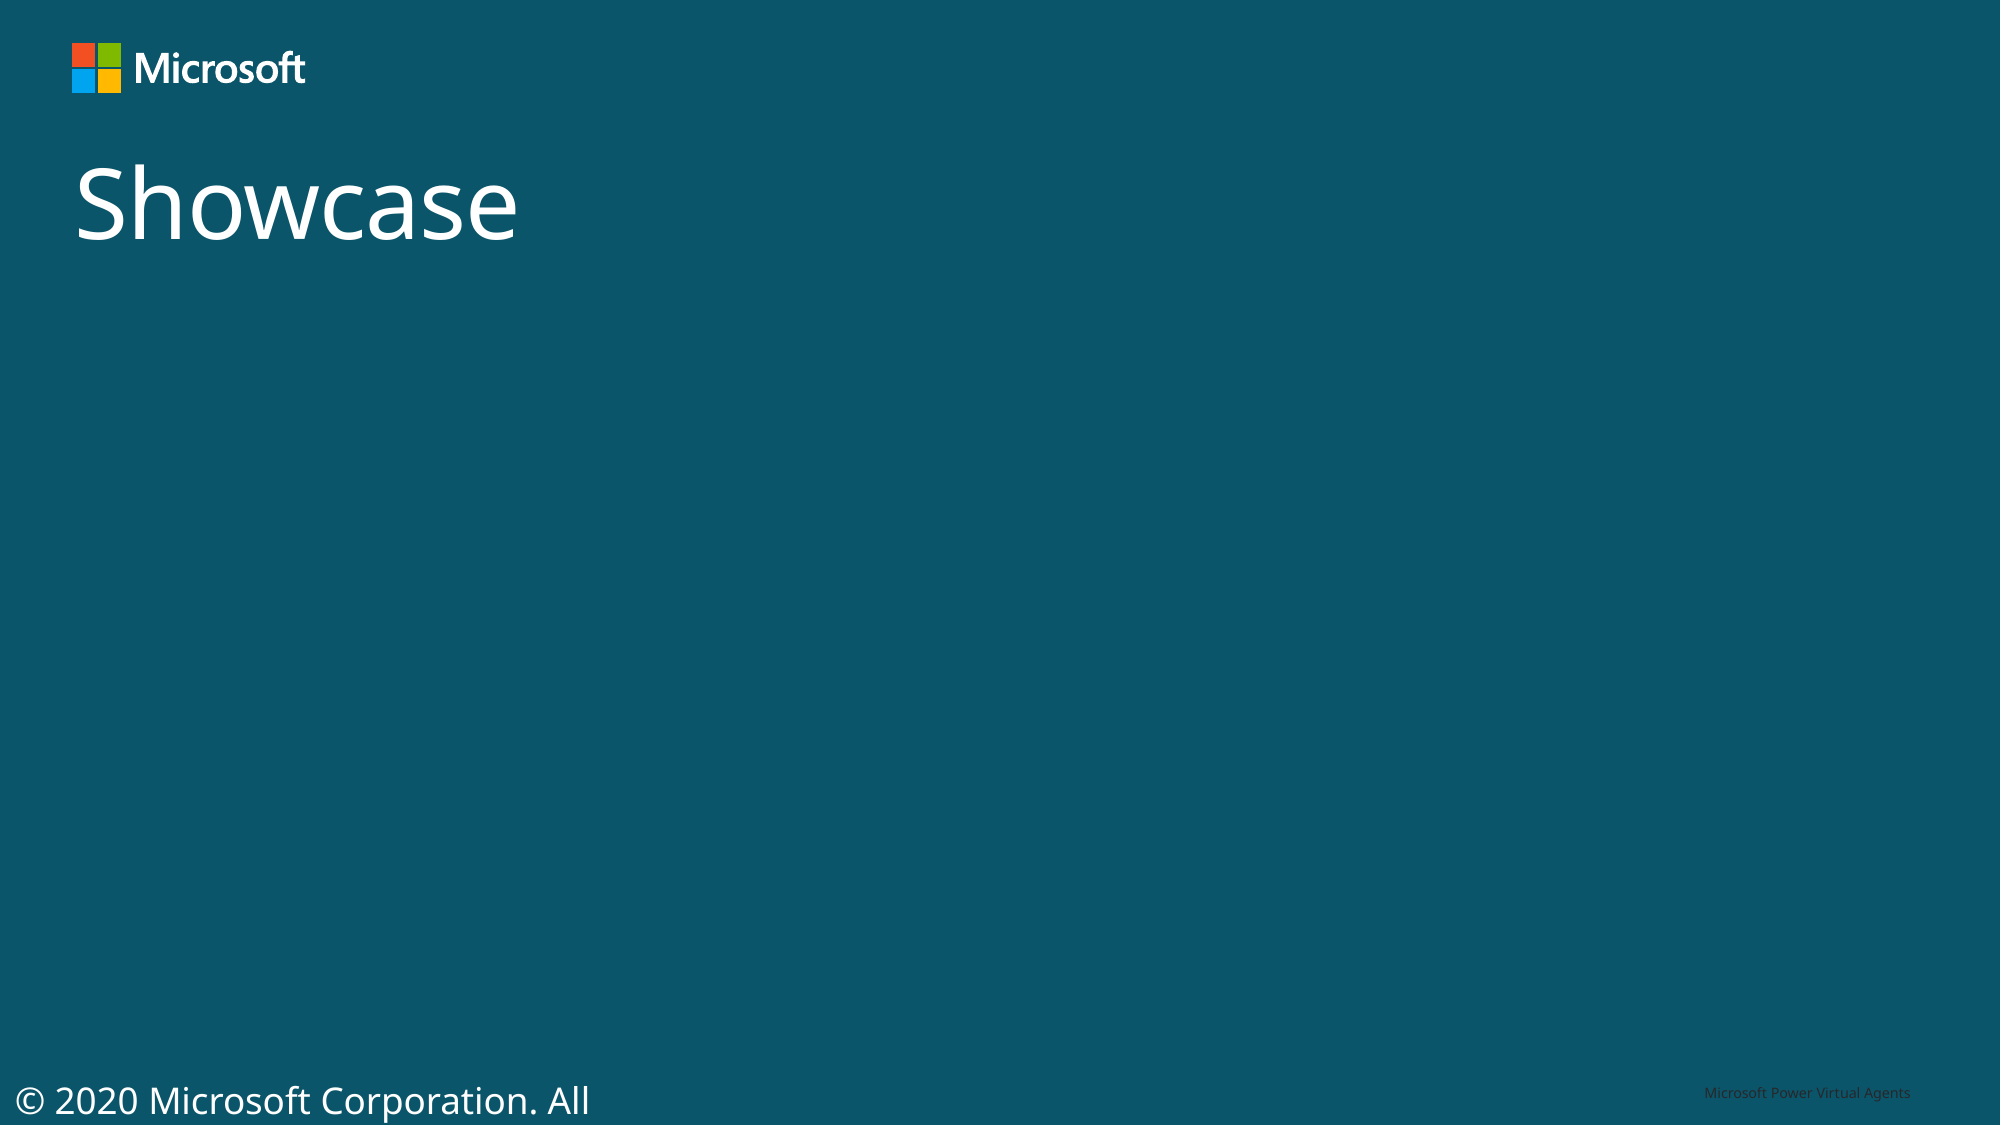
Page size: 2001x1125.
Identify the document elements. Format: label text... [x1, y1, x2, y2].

footer © 2020 Microsoft Corporation. All rights reserved. [0, 1070, 620, 1108]
title Showcase [74, 154, 1298, 739]
